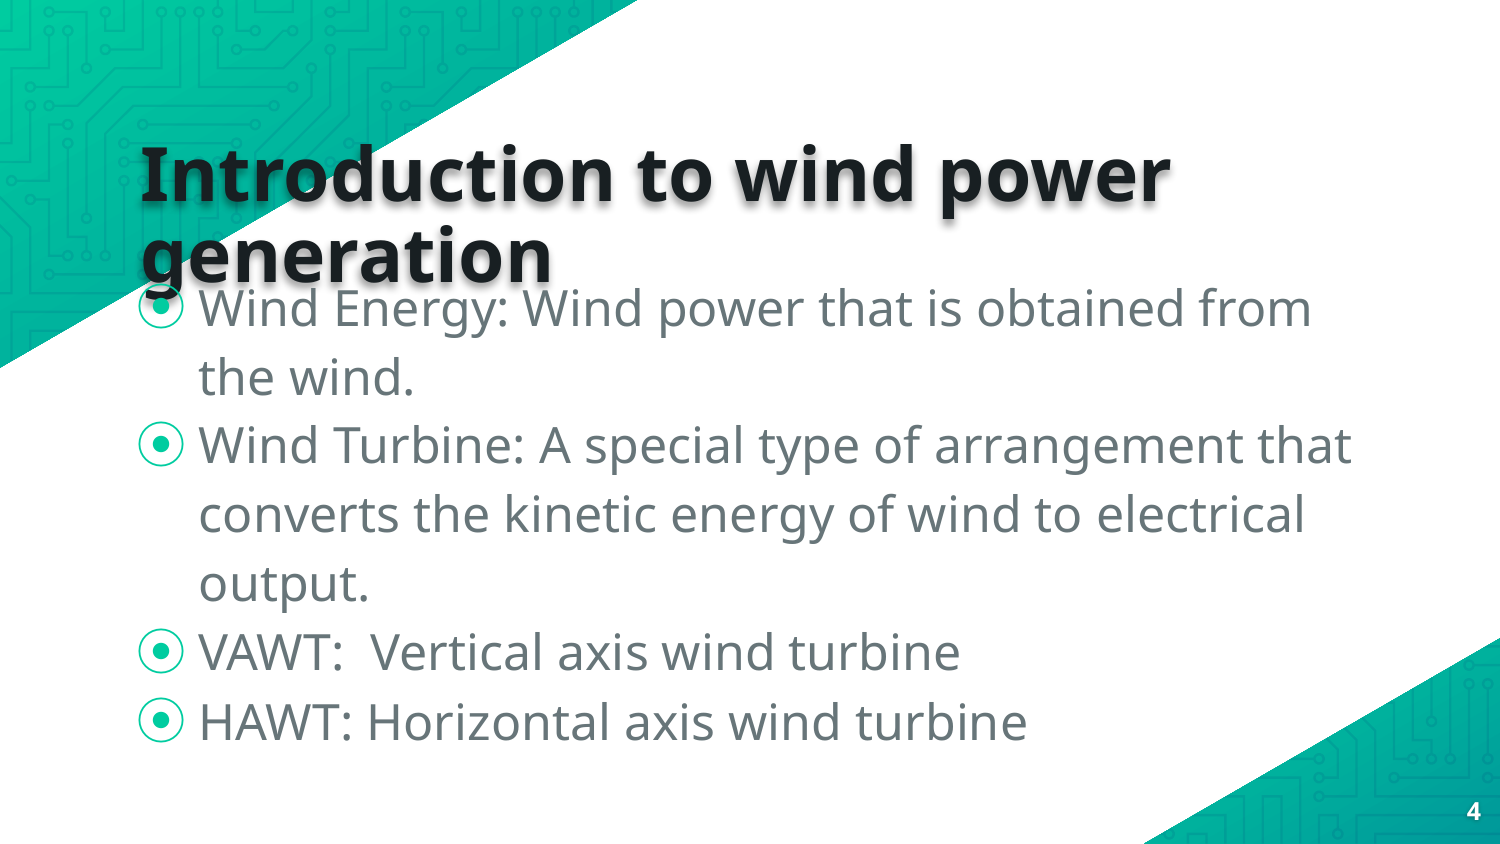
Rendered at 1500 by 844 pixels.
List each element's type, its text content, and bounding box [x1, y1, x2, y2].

title Introduction to wind power generation [140, 137, 1360, 219]
list Wind Energy: Wind power that is obtained from the wind. Wind Turbine: A special type of arrangement that converts the kinetic energy of wind to electrical output. VAWT: Vertical axis wind turbine HAWT: Horizontal axis wind turbine [123, 267, 1376, 720]
slide_number 4 [1391, 779, 1482, 844]
